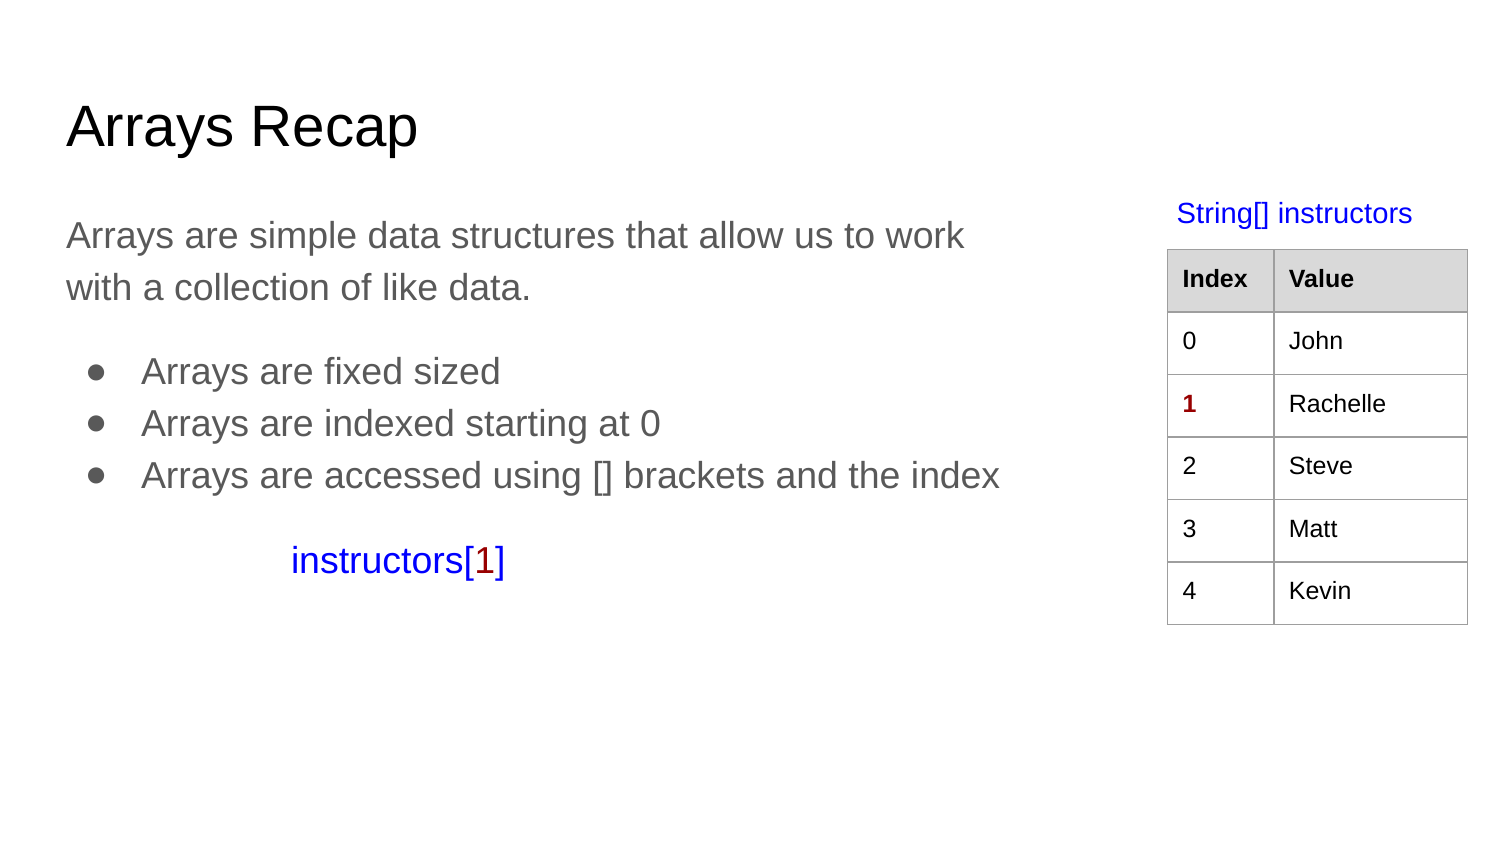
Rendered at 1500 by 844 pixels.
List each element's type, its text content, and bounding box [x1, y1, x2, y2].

table_header Value [1275, 250, 1467, 311]
table_cell 1 [1168, 375, 1273, 436]
table_cell 0 [1168, 313, 1273, 374]
table_cell Kevin [1275, 563, 1467, 624]
title Arrays Recap [51, 72, 1449, 167]
table_cell 2 [1168, 438, 1273, 499]
table_cell John [1275, 313, 1467, 374]
table_cell Rachelle [1275, 375, 1467, 436]
text_box String[] instructors [1161, 179, 1474, 237]
table_cell 4 [1168, 563, 1273, 624]
list Arrays are simple data structures that allow us to work with a collection of like data. Arrays are fixed sized Arrays are indexed starting at 0 Arrays are accessed using [] brackets and the index instructors[1] [51, 189, 1037, 750]
table_header Index [1168, 250, 1273, 311]
table_cell Matt [1275, 500, 1467, 561]
table_cell 3 [1168, 500, 1273, 561]
table_cell Steve [1275, 438, 1467, 499]
